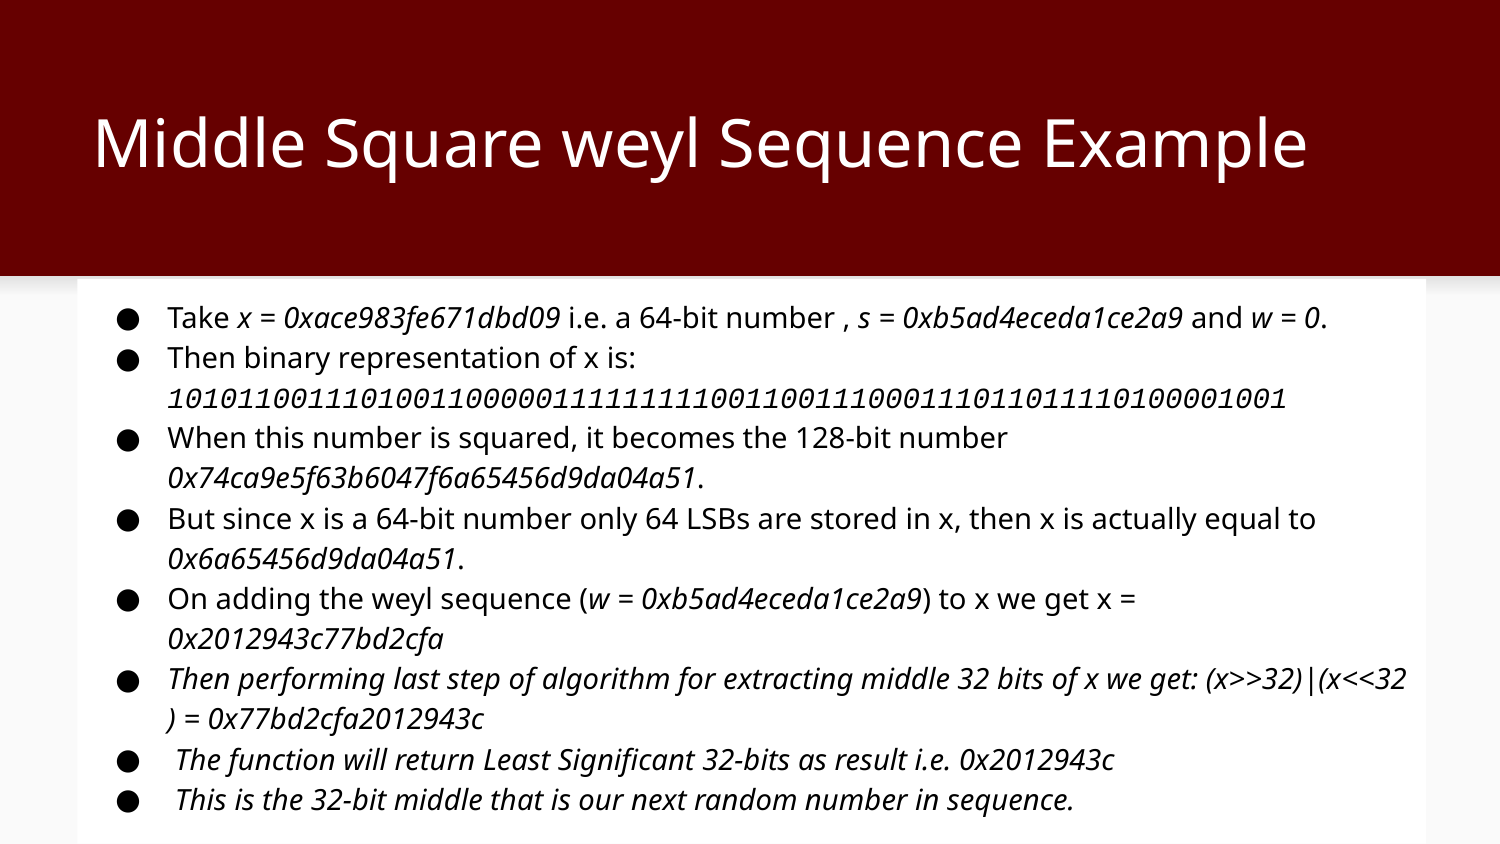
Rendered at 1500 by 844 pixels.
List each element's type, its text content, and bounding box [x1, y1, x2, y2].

title Middle Square weyl Sequence Example [77, 70, 1427, 197]
list Take x = 0xace983fe671dbd09 i.e. a 64-bit number , s = 0xb5ad4eceda1ce2a9 and w = 0. Then binary representation of x is: 1010110011101001100000111111111001100111000111011011110100001001 When this number is squared, it becomes the 128-bit number 0x74ca9e5f63b6047f6a65456d9da04a51. But since x is a 64-bit number only 64 LSBs are stored in x, then x is actually equal to 0x6a65456d9da04a51. On adding the weyl sequence (w = 0xb5ad4eceda1ce2a9) to x we get x = 0x2012943c77bd2cfa Then performing last step of algorithm for extracting middle 32 bits of x we get: (x>>32)|(x<<32 ) = 0x77bd2cfa2012943c The function will return Least Significant 32-bits as result i.e. 0x2012943c This is the 32-bit middle that is our next random number in sequence. [77, 278, 1427, 844]
